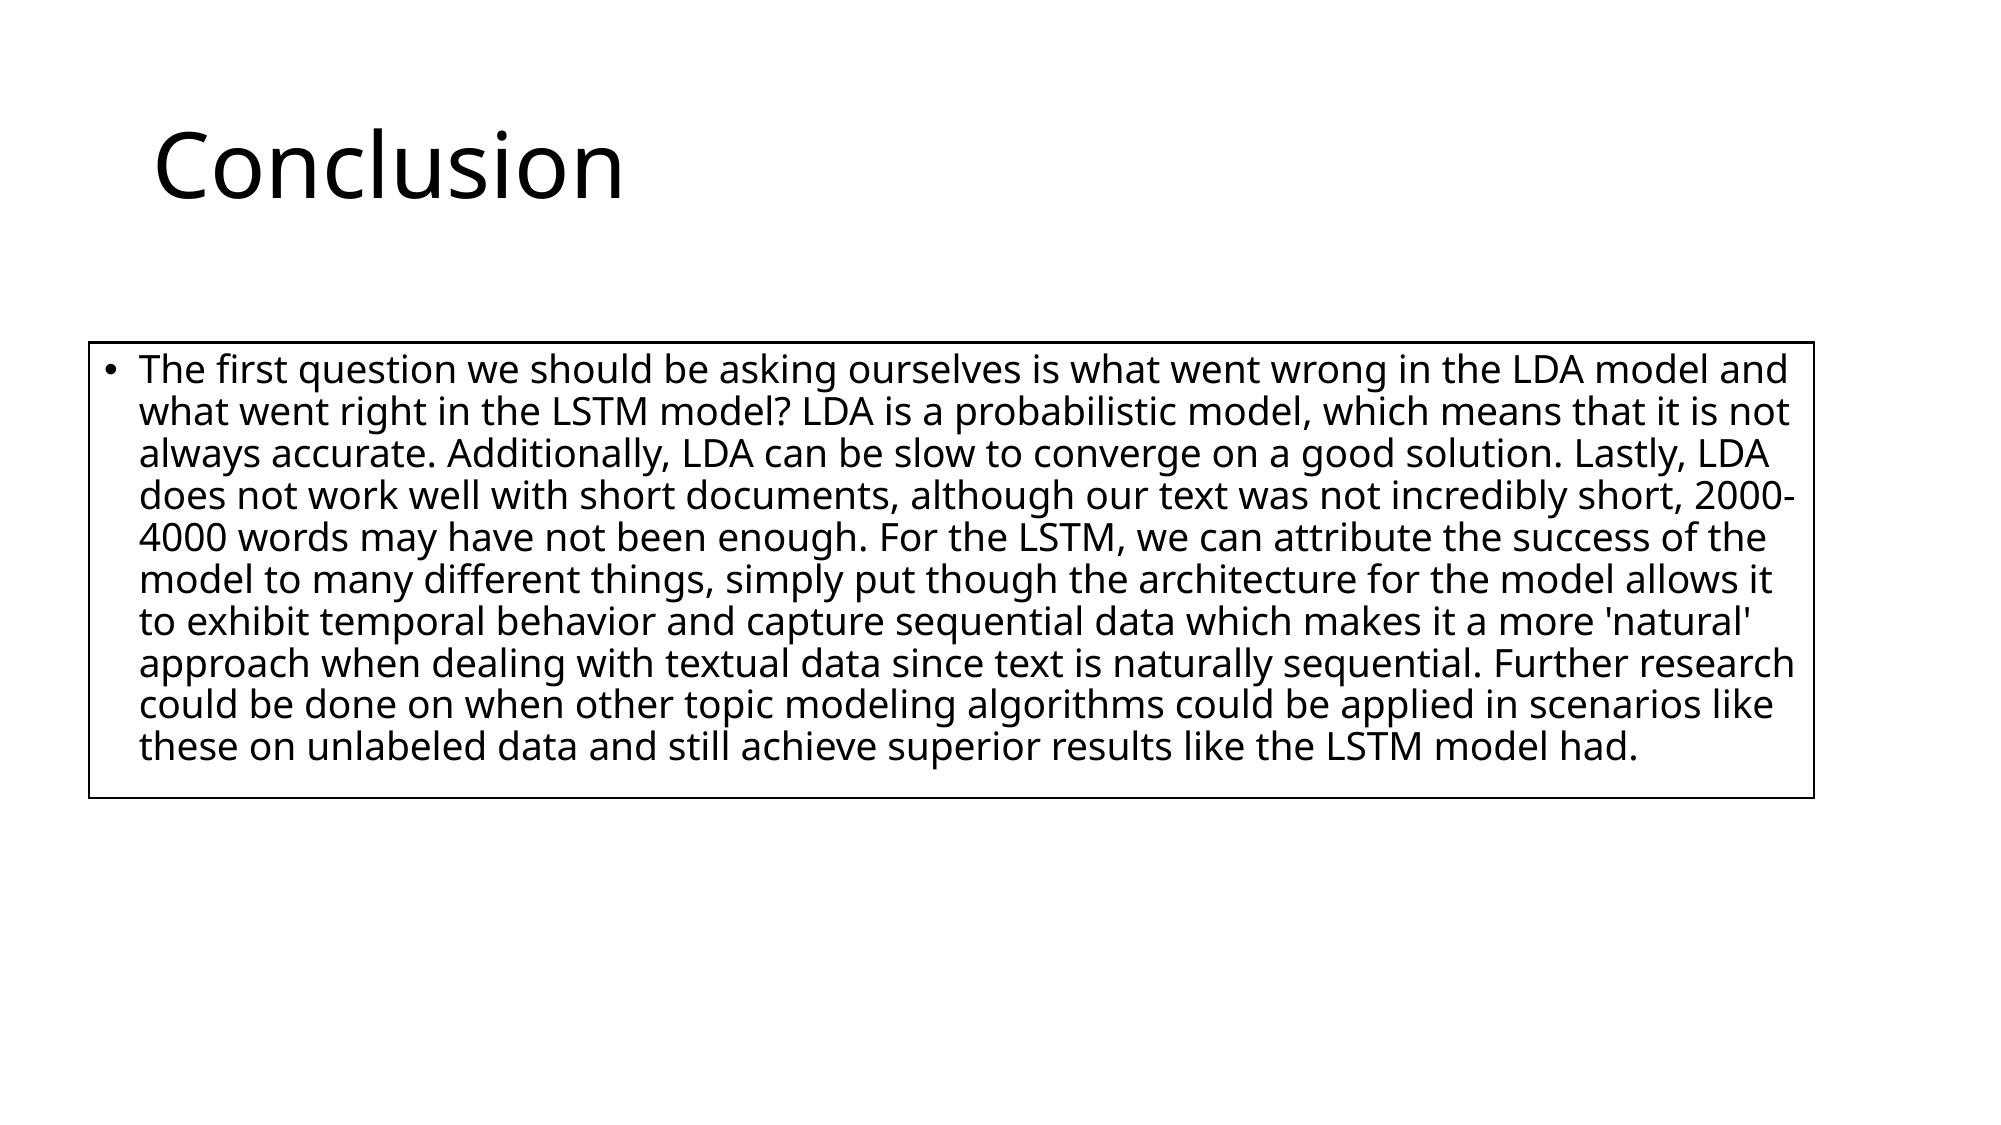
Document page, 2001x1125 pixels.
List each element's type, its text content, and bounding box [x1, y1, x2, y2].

title Conclusion [137, 59, 1863, 278]
list The first question we should be asking ourselves is what went wrong in the LDA model and what went right in the LSTM model? LDA is a probabilistic model, which means that it is not always accurate. Additionally, LDA can be slow to converge on a good solution. Lastly, LDA does not work well with short documents, although our text was not incredibly short, 2000-4000 words may have not been enough. For the LSTM, we can attribute the success of the model to many different things, simply put though the architecture for the model allows it to exhibit temporal behavior and capture sequential data which makes it a more 'natural' approach when dealing with textual data since text is naturally sequential. Further research could be done on when other topic modeling algorithms could be applied in scenarios like these on unlabeled data and still achieve superior results like the LSTM model had. [88, 341, 1815, 799]
